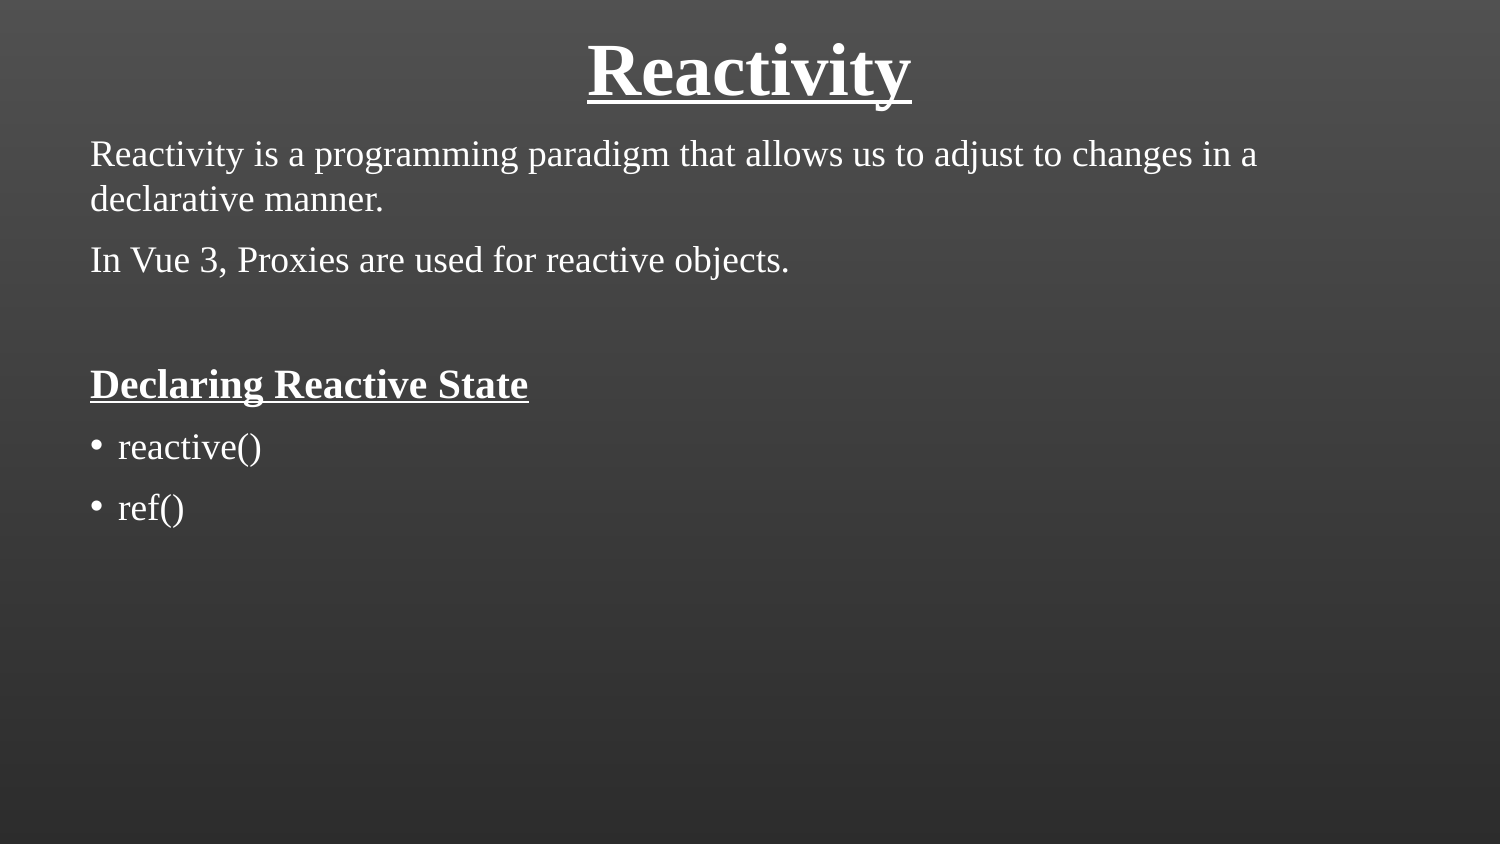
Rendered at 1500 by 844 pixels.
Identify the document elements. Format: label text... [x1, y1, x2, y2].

list Reactivity is a programming paradigm that allows us to adjust to changes in a declarative manner. In Vue 3, Proxies are used for reactive objects. Declaring Reactive State reactive() ref() [75, 122, 1425, 822]
text_box Reactivity [74, 9, 1425, 122]
